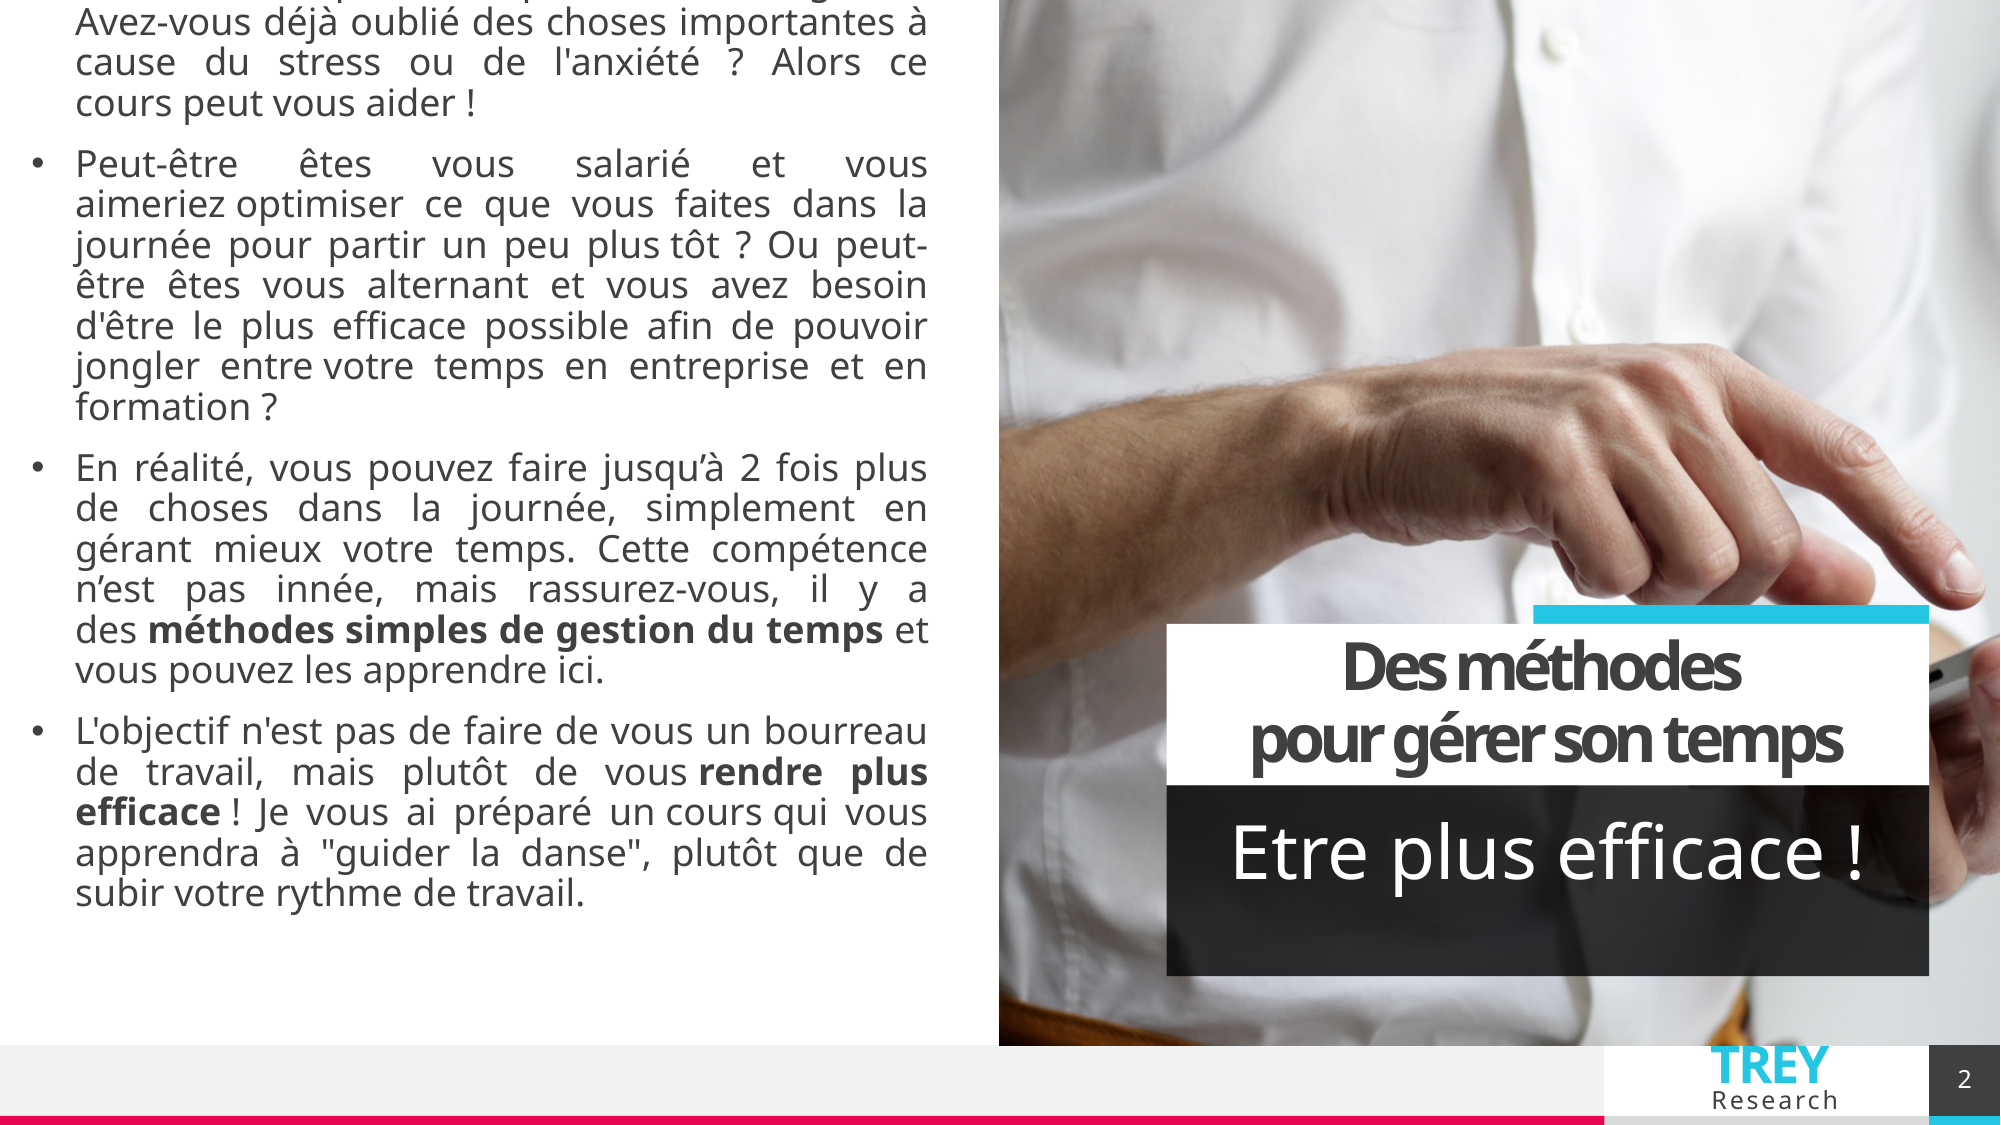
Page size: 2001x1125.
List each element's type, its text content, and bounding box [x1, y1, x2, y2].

list Vous est-il déjà arrivé d’être débordé de travail et d'avoir l’impression que tout est urgent ? Avez-vous déjà oublié des choses importantes à cause du stress ou de l'anxiété ? Alors ce cours peut vous aider ! Peut-être êtes vous salarié et vous aimeriez optimiser ce que vous faites dans la journée pour partir un peu plus tôt ? Ou peut-être êtes vous alternant et vous avez besoin d'être le plus efficace possible afin de pouvoir jongler entre votre temps en entreprise et en formation ? En réalité, vous pouvez faire jusqu’à 2 fois plus de choses dans la journée, simplement en gérant mieux votre temps. Cette compétence n’est pas innée, mais rassurez-vous, il y a des méthodes simples de gestion du temps et vous pouvez les apprendre ici. L'objectif n'est pas de faire de vous un bourreau de travail, mais plutôt de vous rendre plus efficace ! Je vous ai préparé un cours qui vous apprendra à "guider la danse", plutôt que de subir votre rythme de travail. [31, 484, 930, 977]
picture [999, 0, 2000, 1046]
slide_number 2 [1929, 1046, 2000, 1116]
